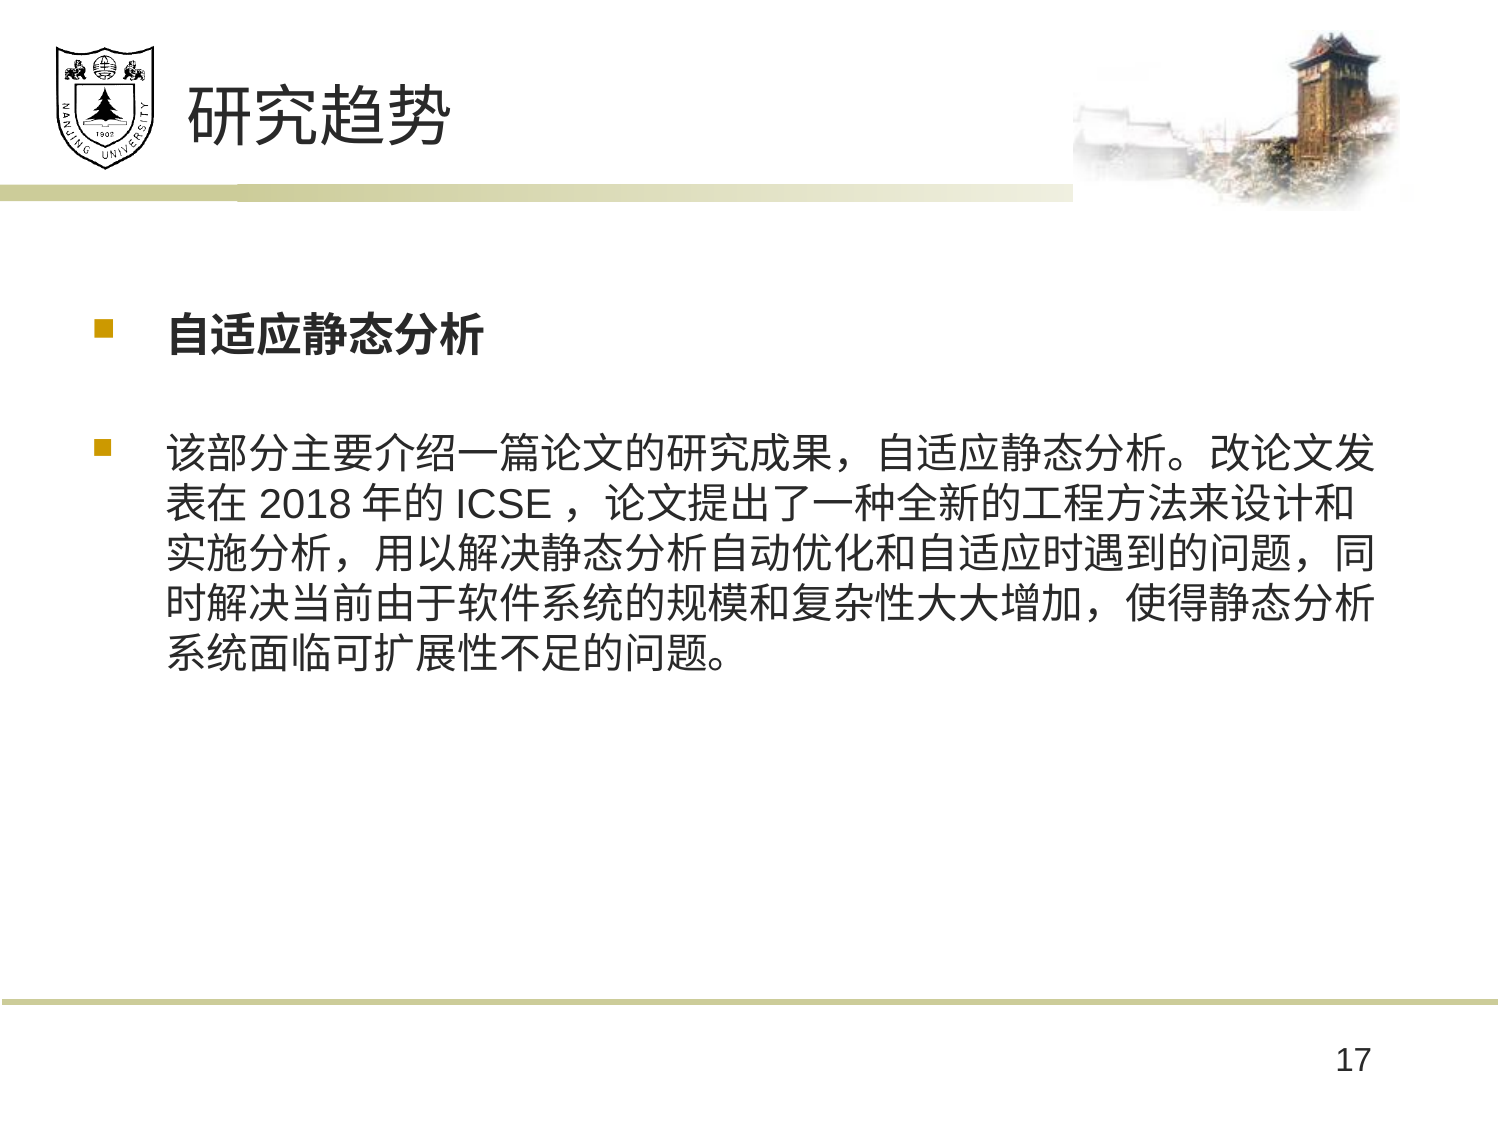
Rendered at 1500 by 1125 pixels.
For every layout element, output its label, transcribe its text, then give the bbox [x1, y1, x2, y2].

title 研究趋势 [171, 66, 1034, 161]
slide_number 17 [1234, 1030, 1388, 1106]
picture [1073, 30, 1400, 211]
list 自适应静态分析 该部分主要介绍一篇论文的研究成果，自适应静态分析。改论文发表在2018年的ICSE，论文提出了一种全新的工程方法来设计和实施分析，用以解决静态分析自动优化和自适应时遇到的问题，同时解决当前由于软件系统的规模和复杂性大大增加，使得静态分析系统面临可扩展性不足的问题。 [76, 243, 1413, 965]
picture [2, 999, 1498, 1005]
picture [50, 42, 160, 173]
